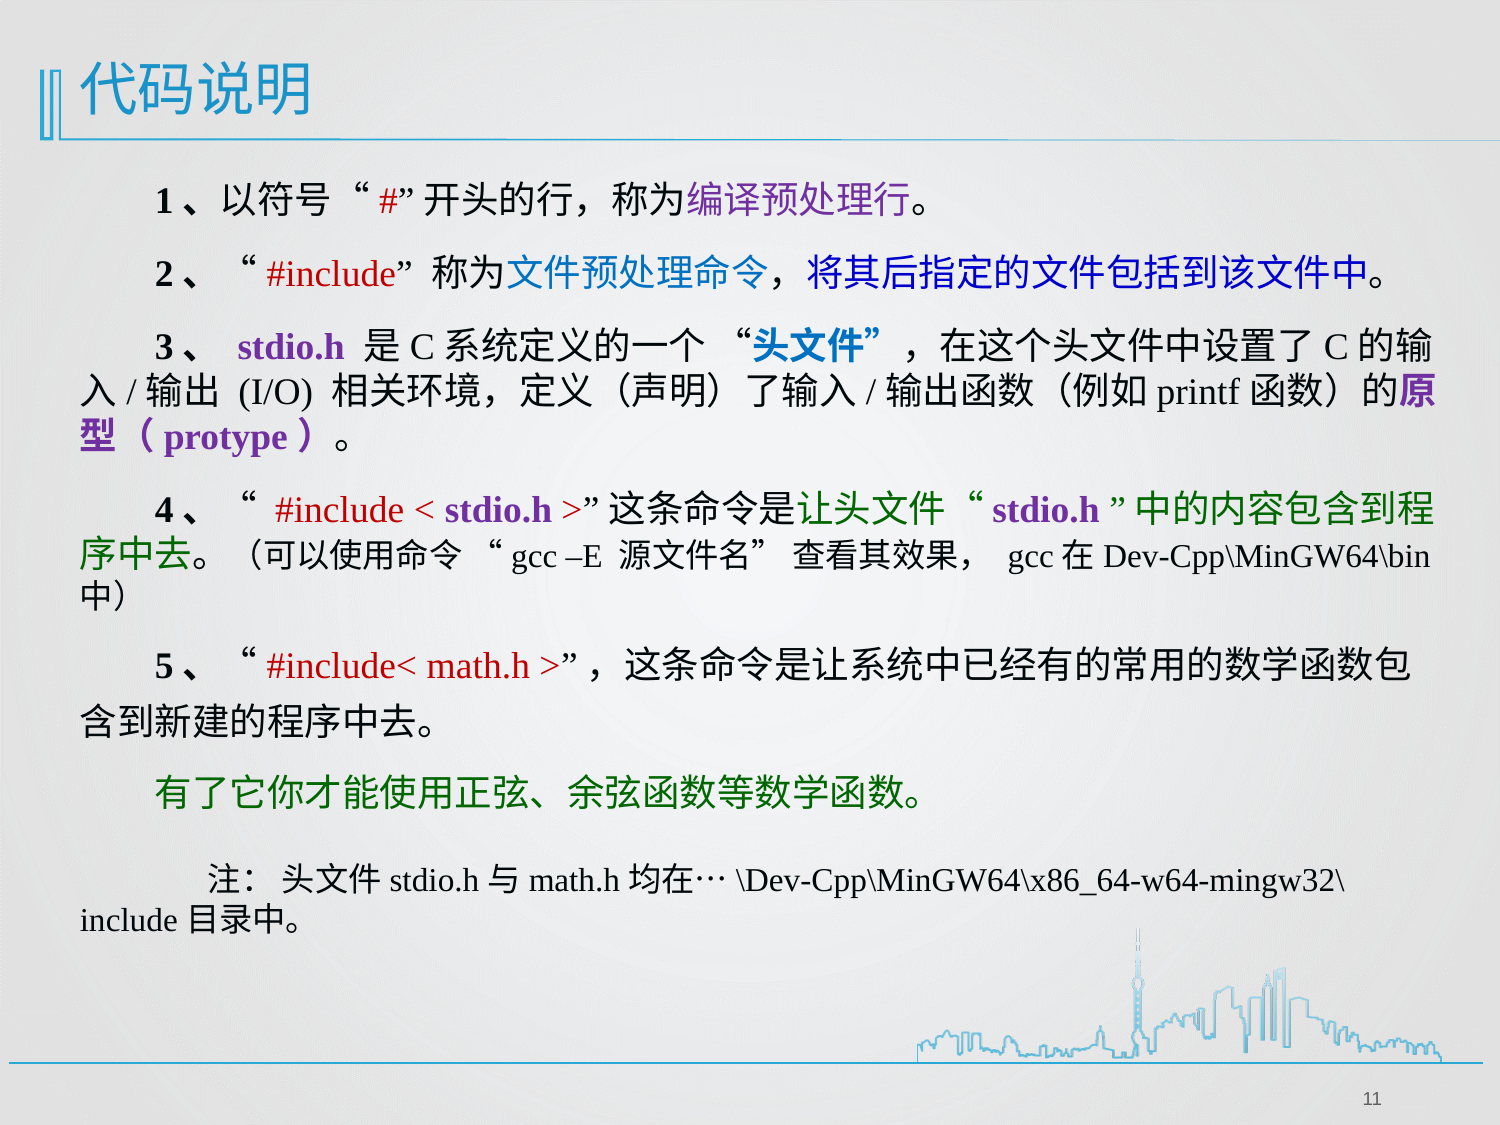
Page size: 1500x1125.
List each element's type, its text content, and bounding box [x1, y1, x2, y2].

list 1、以符号“#”开头的行，称为编译预处理行。 2、“#include” 称为文件预处理命令，将其后指定的文件包括到该文件中。 3、 stdio.h 是C系统定义的一个 “头文件”，在这个头文件中设置了C的输入/输出 (I/O) 相关环境，定义（声明）了输入/输出函数（例如printf函数）的原型（protype）。 4、“ #include < stdio.h >”这条命令是让头文件“stdio.h ”中的内容包含到程序中去。（可以使用命令 “gcc –E 源文件名” 查看其效果， gcc在Dev-Cpp\MinGW64\bin 中） 5、“#include< math.h >”，这条命令是让系统中已经有的常用的数学函数包含到新建的程序中去。 有了它你才能使用正弦、余弦函数等数学函数。 注： 头文件stdio.h与math.h均在…\Dev-Cpp\MinGW64\x86_64-w64-mingw32\include目录中。 [64, 168, 1453, 1125]
text_box 代码说明 [64, 45, 1188, 130]
picture [0, 0, 1500, 1125]
